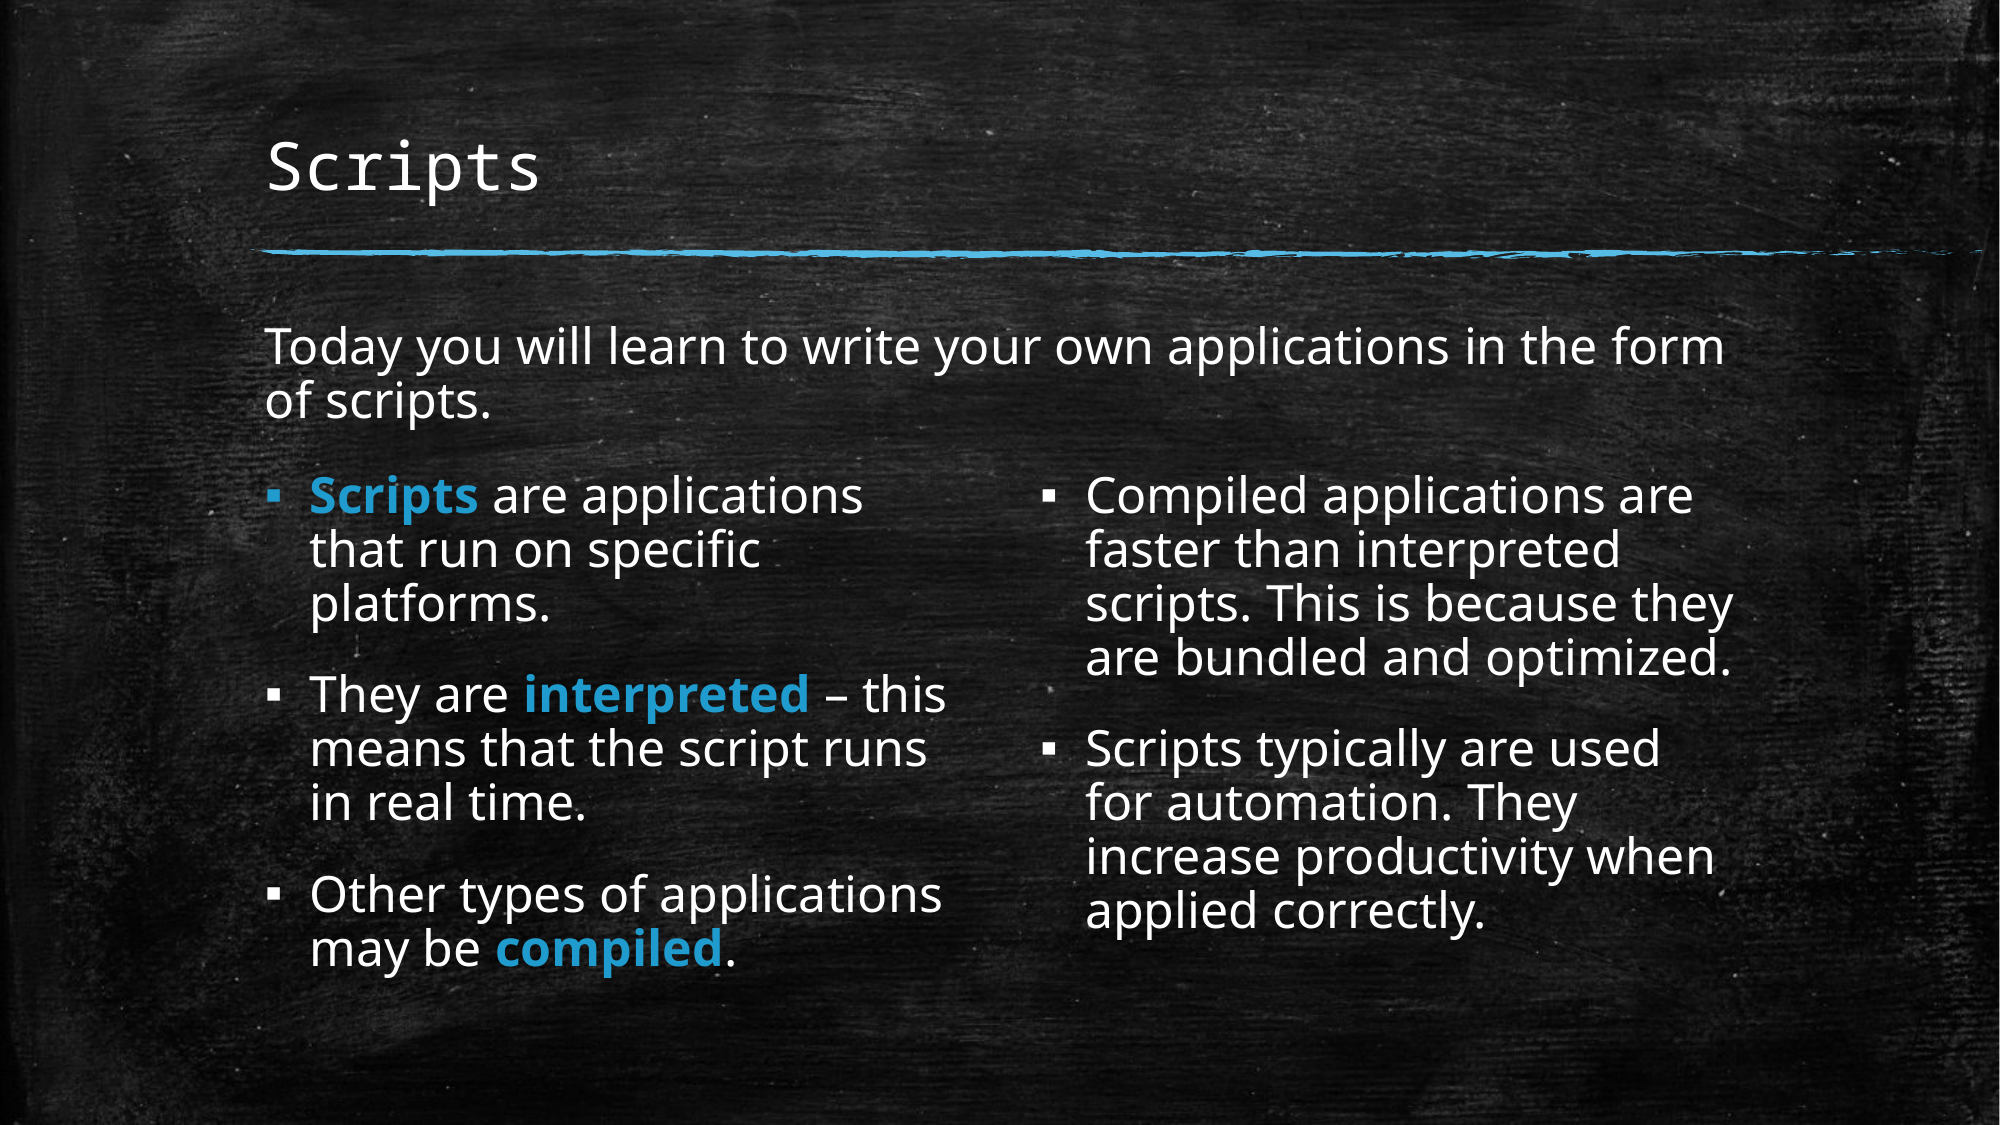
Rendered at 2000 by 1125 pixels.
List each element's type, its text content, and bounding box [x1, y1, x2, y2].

list Today you will learn to write your own applications in the form of scripts. [249, 312, 1800, 438]
list Compiled applications are faster than interpreted scripts. This is because they are bundled and optimized. Scripts typically are used for automation. They increase productivity when applied correctly. [1025, 462, 1750, 1013]
title Scripts [249, 45, 1750, 213]
list Scripts are applications that run on specific platforms. They are interpreted – this means that the script runs in real time. Other types of applications may be compiled. [249, 462, 975, 1013]
